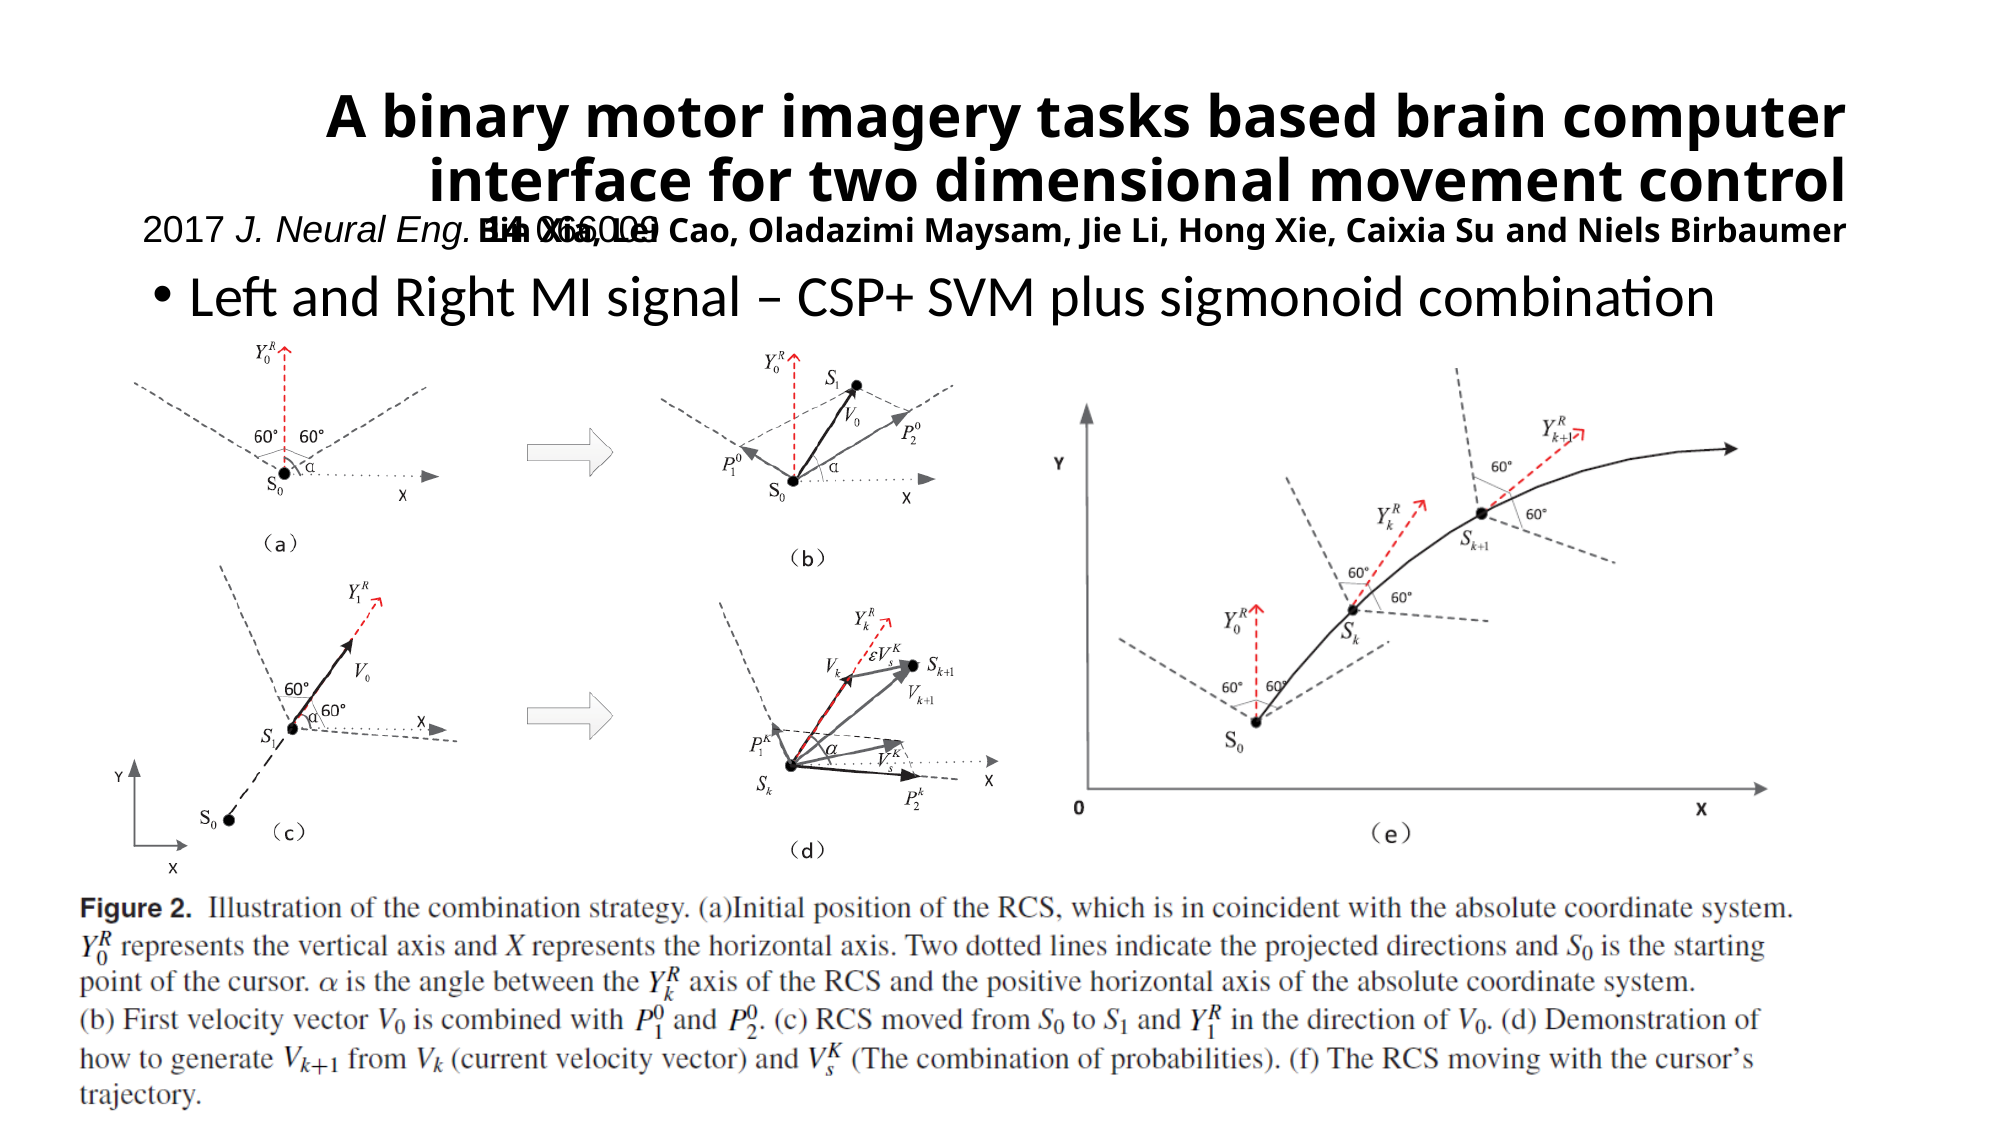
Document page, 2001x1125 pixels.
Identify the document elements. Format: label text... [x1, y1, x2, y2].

list Left and Right MI signal – CSP+ SVM plus sigmonoid combination [137, 258, 1863, 972]
title A binary motor imagery tasks based brain computer interface for two dimensional movement control Bin Xia, Lei Cao, Oladazimi Maysam, Jie Li, Hong Xie, Caixia Su and Niels Birbaumer [137, 59, 1863, 258]
text_box 2017 J. Neural Eng. 14 066009 [127, 197, 676, 258]
picture [66, 331, 1822, 1125]
